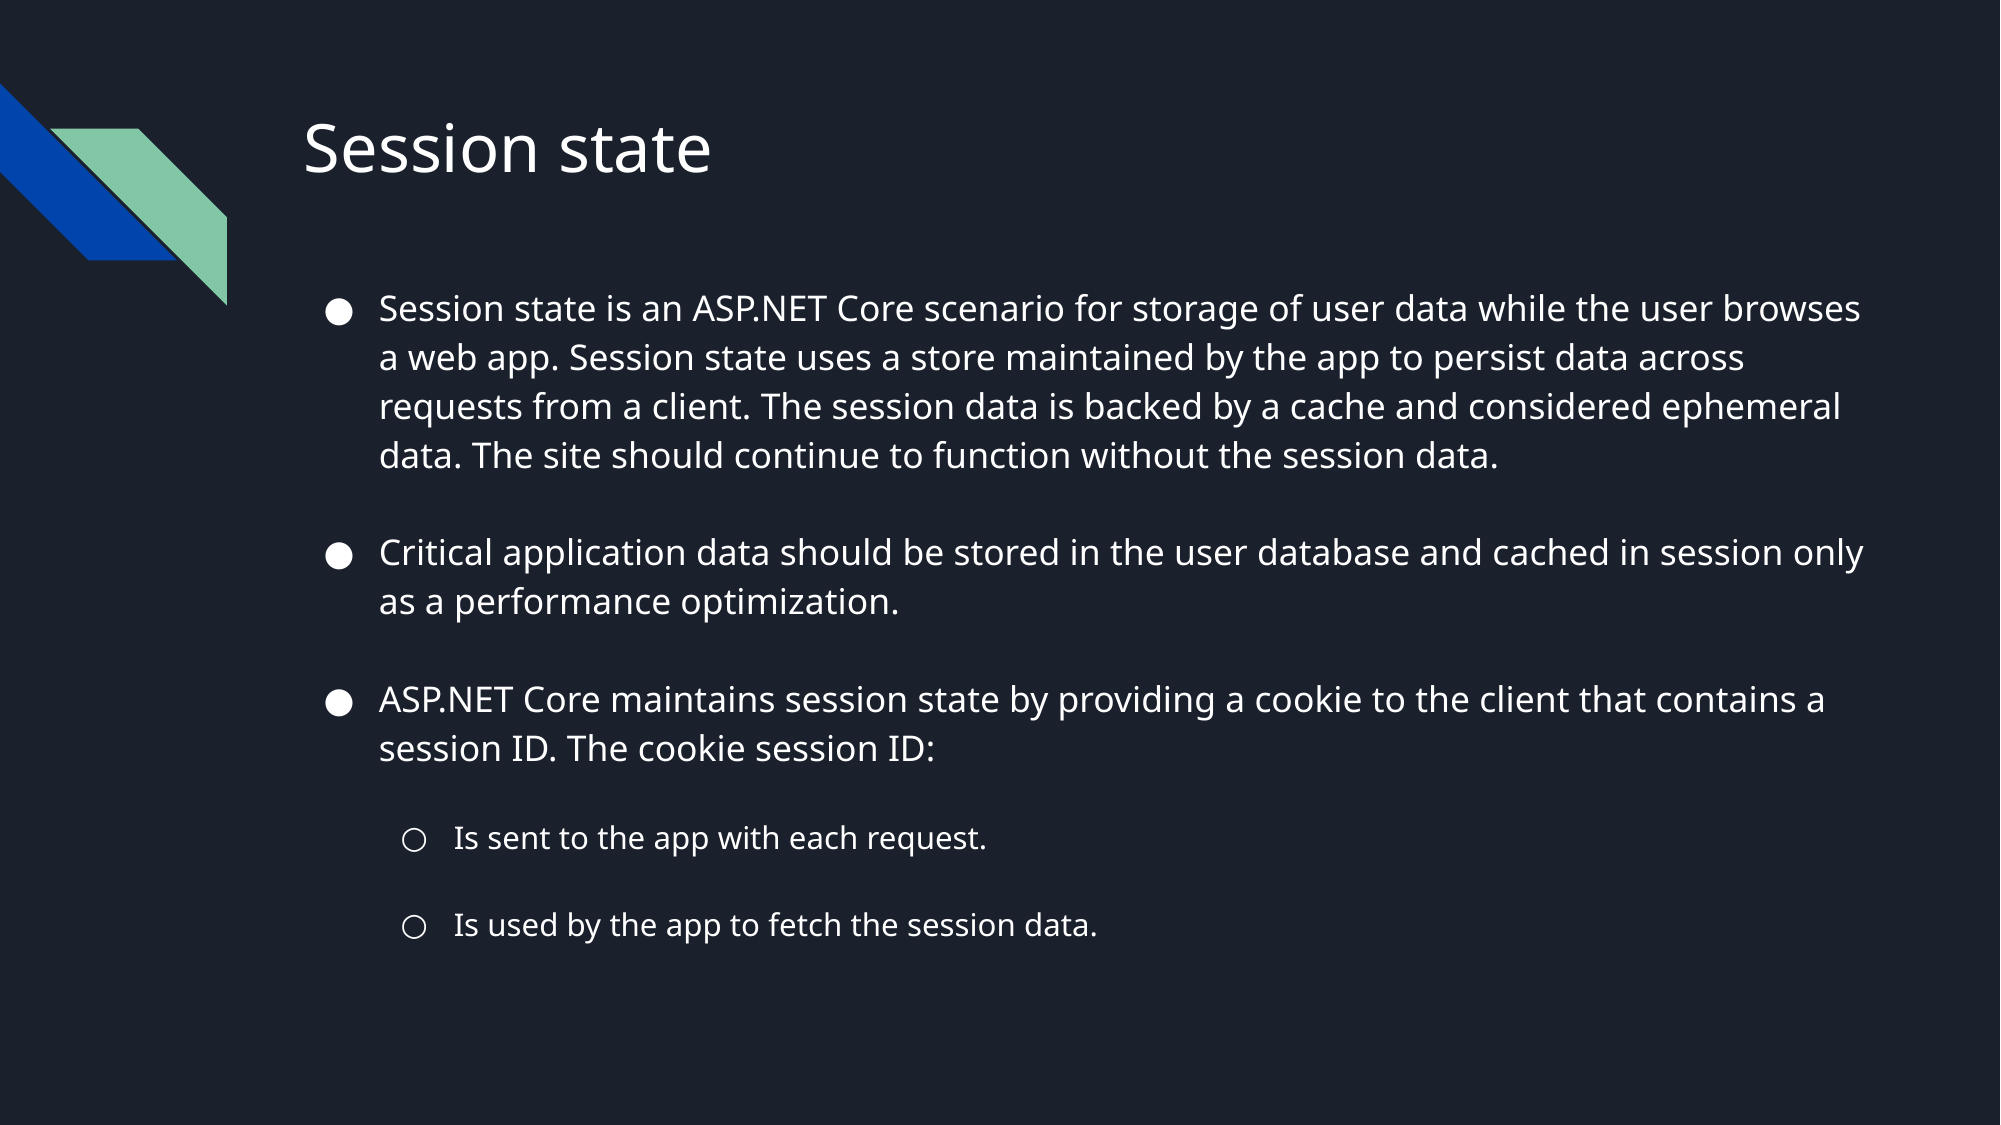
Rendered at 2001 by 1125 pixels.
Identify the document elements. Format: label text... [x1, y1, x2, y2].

list Session state is an ASP.NET Core scenario for storage of user data while the user browses a web app. Session state uses a store maintained by the app to persist data across requests from a client. The session data is backed by a cache and considered ephemeral data. The site should continue to function without the session data. Critical application data should be stored in the user database and cached in session only as a performance optimization. ASP.NET Core maintains session state by providing a cookie to the client that contains a session ID. The cookie session ID: Is sent to the app with each request. Is used by the app to fetch the session data. [283, 259, 1898, 980]
title Session state [283, 86, 1824, 259]
